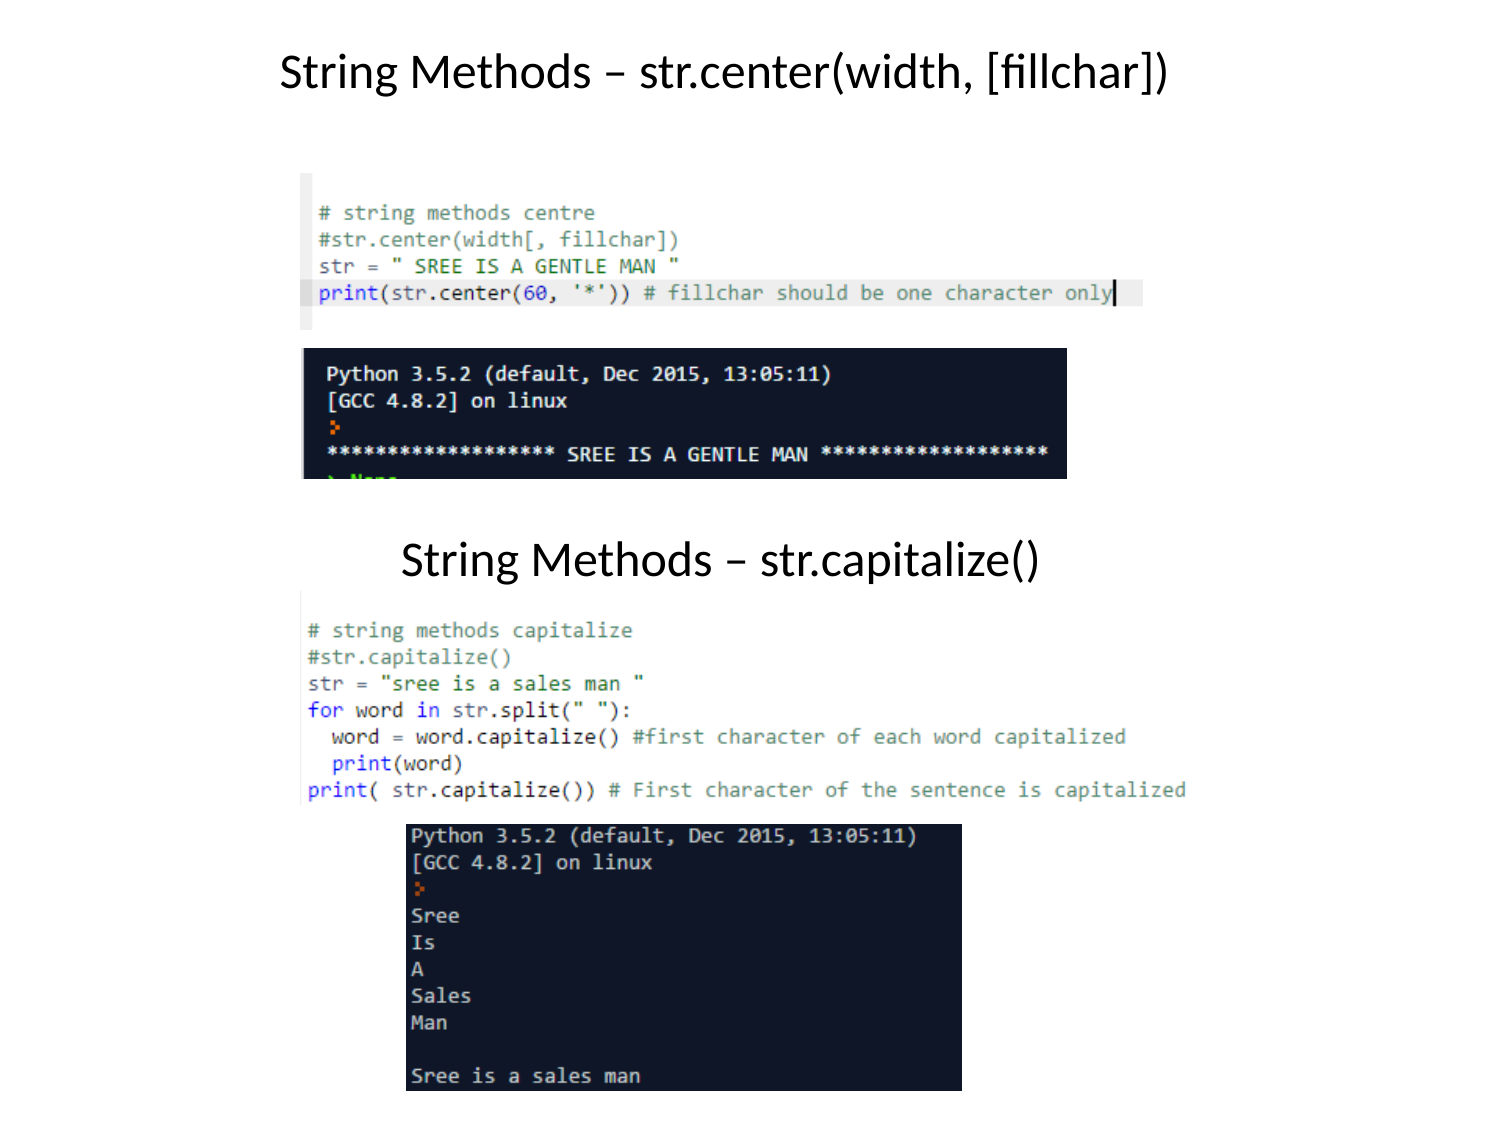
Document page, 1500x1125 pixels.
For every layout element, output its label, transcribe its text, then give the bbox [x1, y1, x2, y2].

text_box String Methods – str.capitalize() [83, 524, 1359, 588]
picture [406, 824, 962, 1091]
title String Methods – str.center(width, [fillchar]) [87, 37, 1363, 100]
picture [299, 173, 1143, 330]
picture [299, 586, 1207, 806]
picture [300, 348, 1067, 479]
